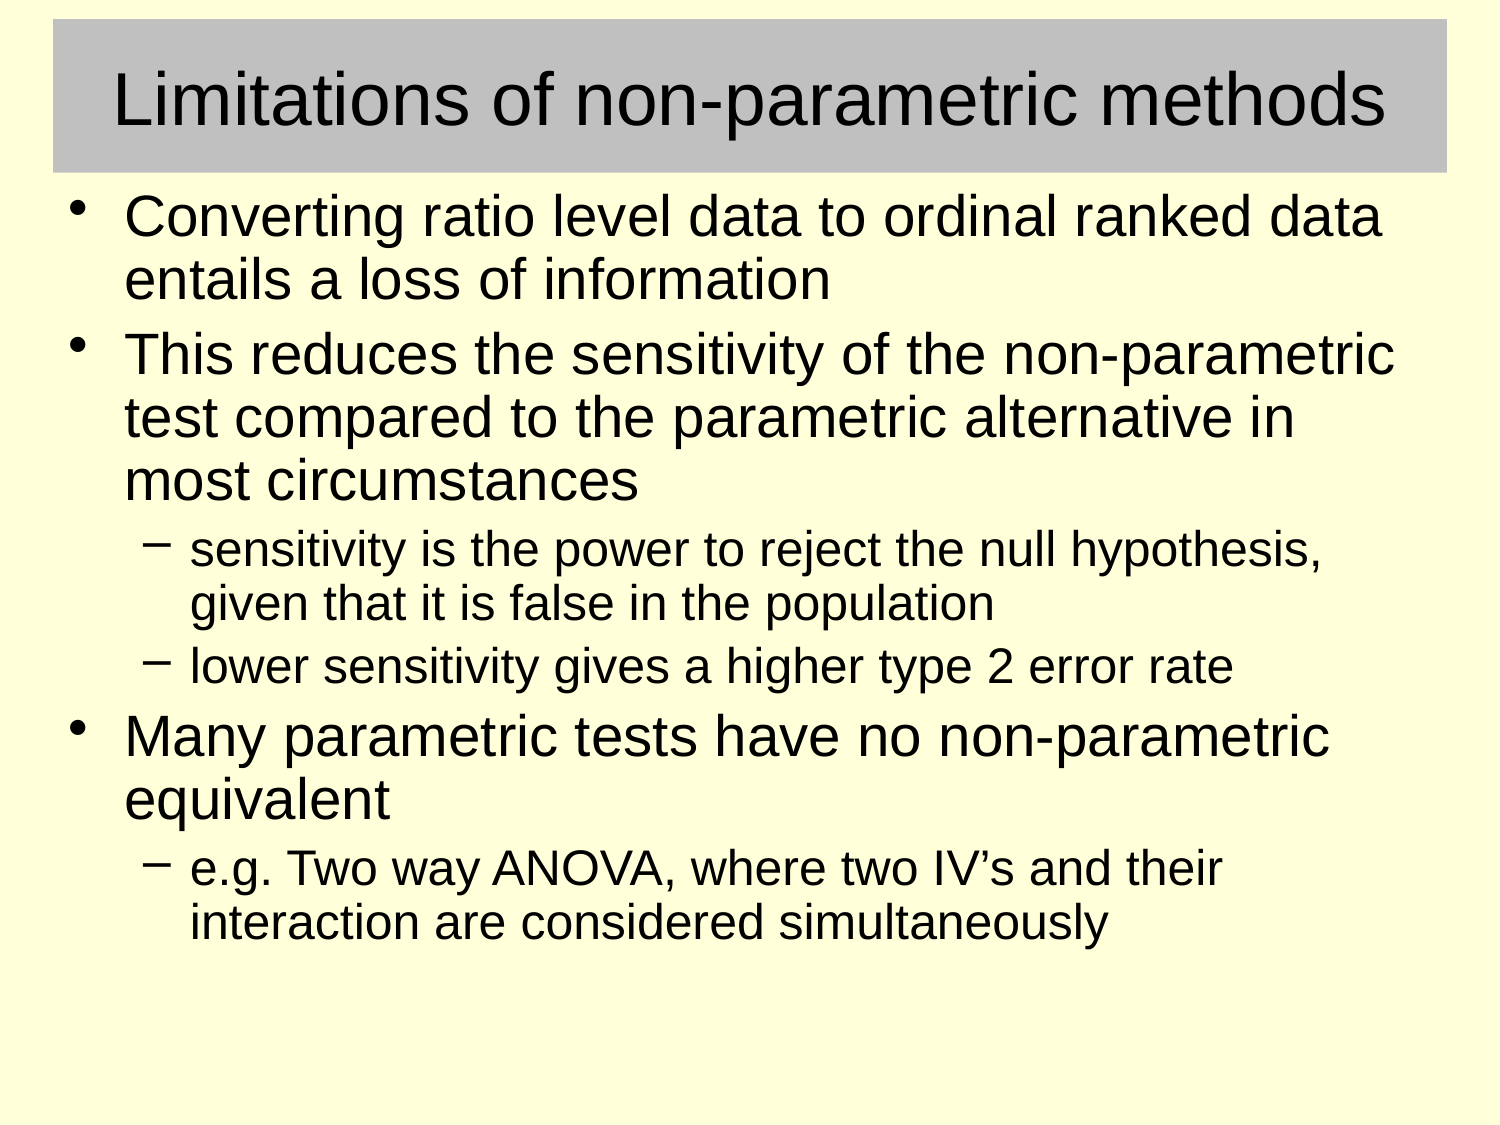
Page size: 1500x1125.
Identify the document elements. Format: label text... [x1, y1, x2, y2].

title Limitations of non-parametric methods [53, 19, 1447, 173]
list Converting ratio level data to ordinal ranked data entails a loss of information This reduces the sensitivity of the non-parametric test compared to the parametric alternative in most circumstances sensitivity is the power to reject the null hypothesis, given that it is false in the population lower sensitivity gives a higher type 2 error rate Many parametric tests have no non-parametric equivalent e.g. Two way ANOVA, where two IV’s and their interaction are considered simultaneously [53, 178, 1447, 995]
